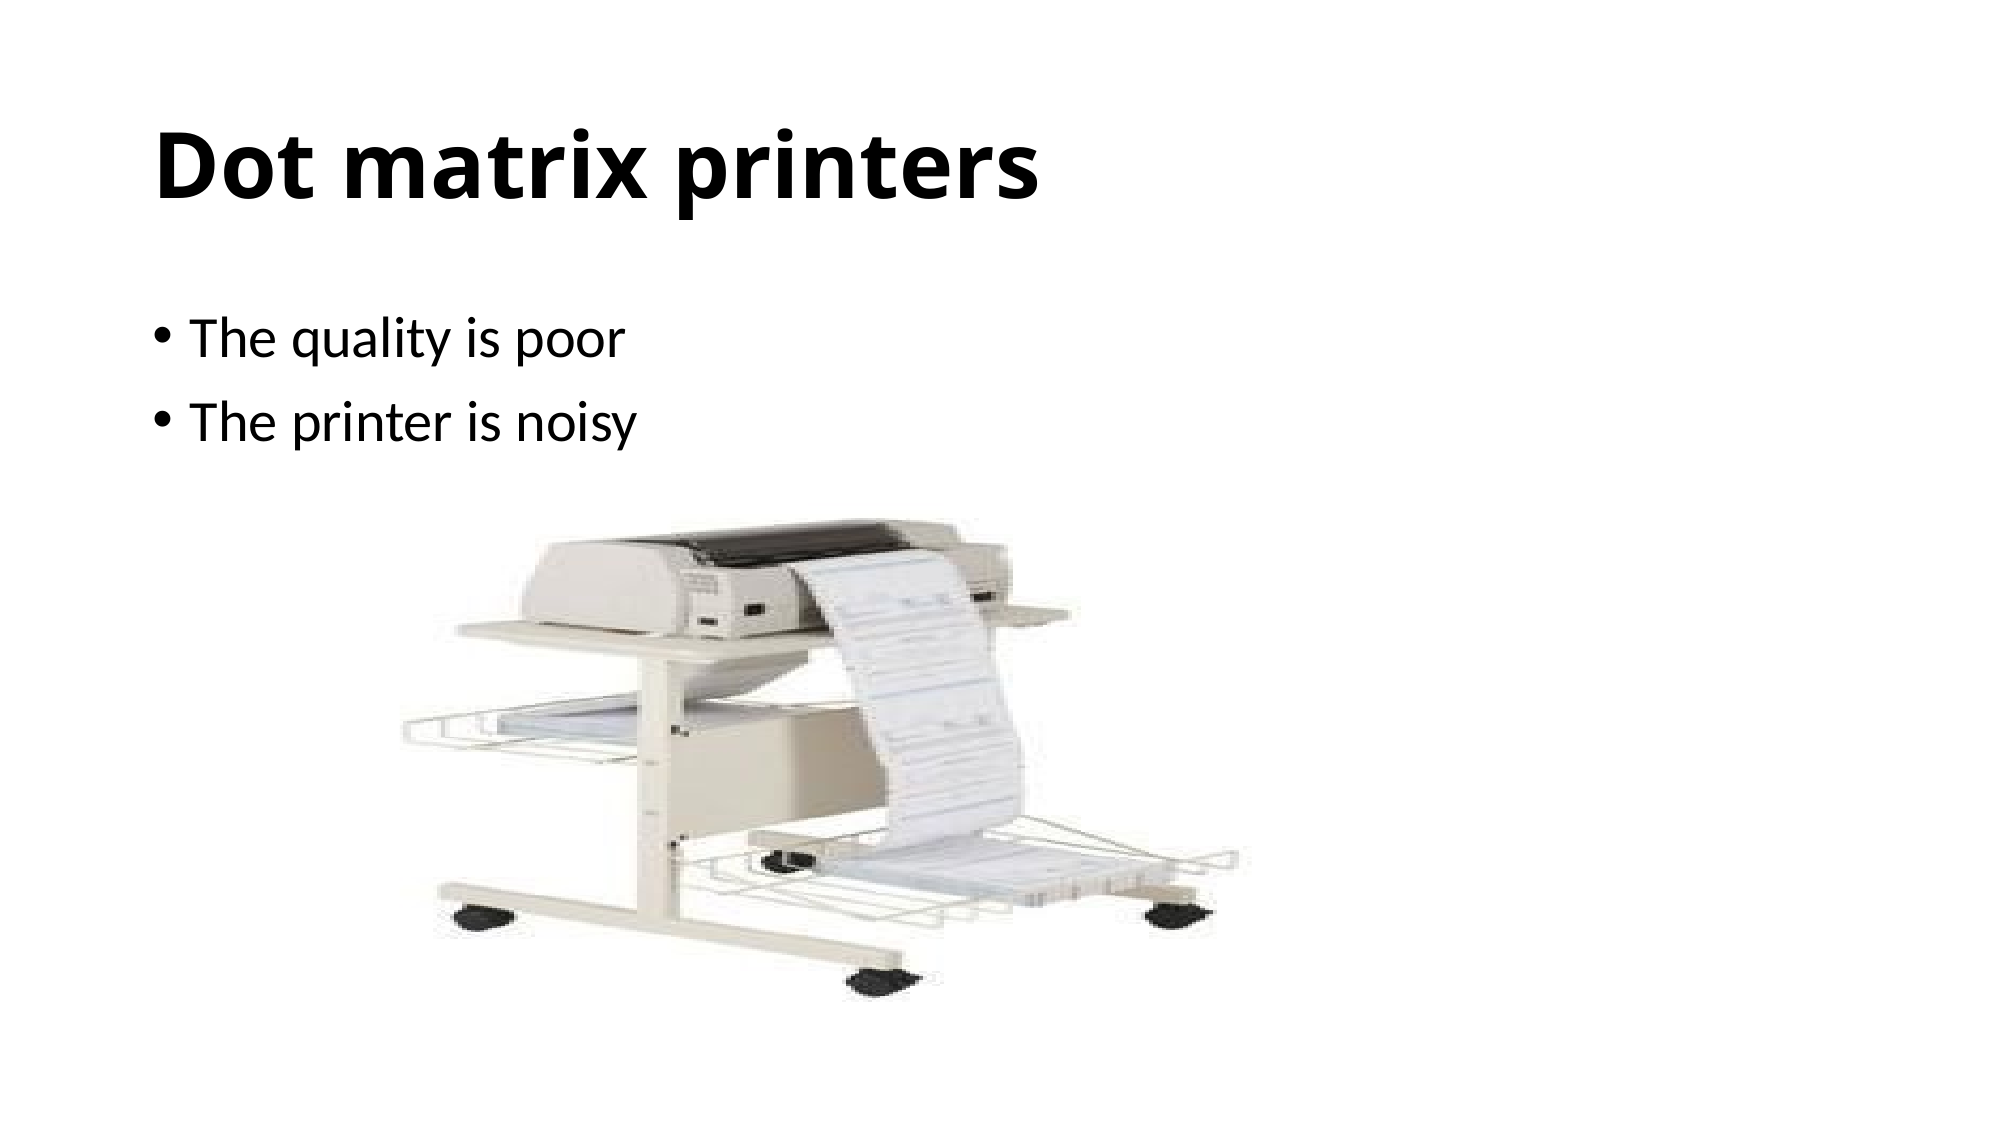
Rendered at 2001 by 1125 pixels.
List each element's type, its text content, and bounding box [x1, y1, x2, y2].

title Dot matrix printers [137, 59, 1863, 278]
text_box [399, 503, 1252, 1014]
list The quality is poor The printer is noisy [137, 299, 1863, 1014]
